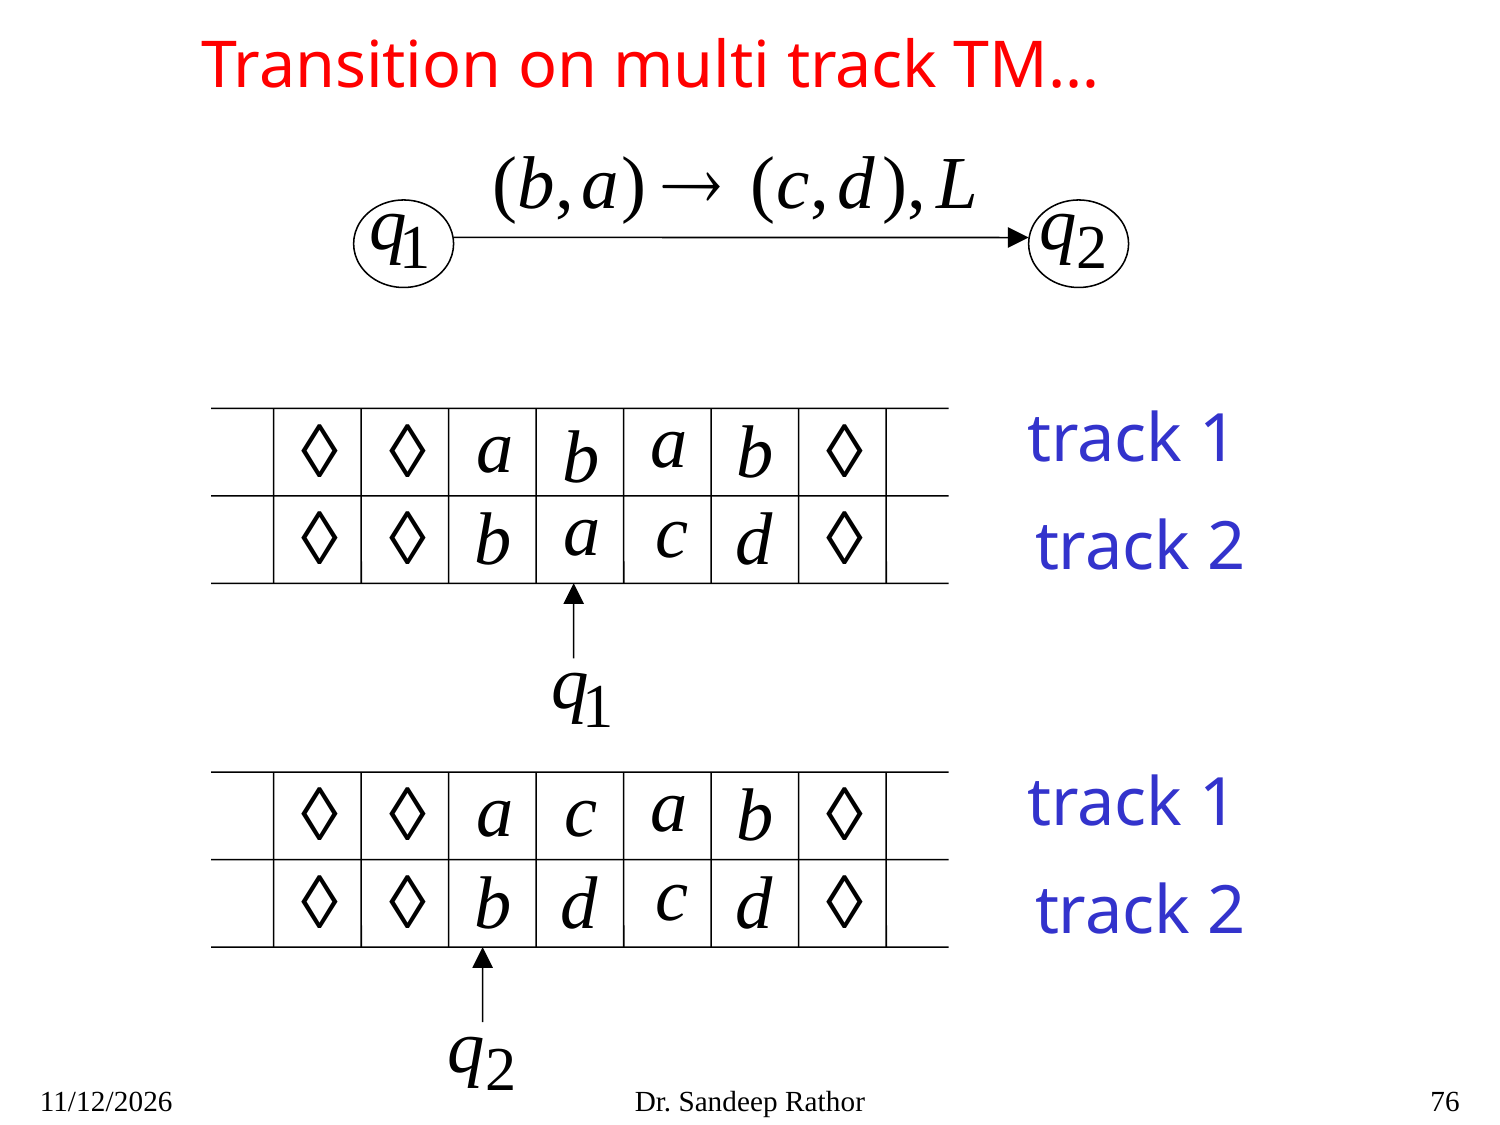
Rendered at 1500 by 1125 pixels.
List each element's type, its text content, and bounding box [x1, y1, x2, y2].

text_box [473, 433, 518, 480]
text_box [366, 187, 429, 273]
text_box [1036, 187, 1109, 273]
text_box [736, 782, 778, 848]
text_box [823, 872, 866, 933]
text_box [731, 506, 782, 571]
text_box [473, 506, 516, 571]
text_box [473, 797, 518, 843]
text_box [386, 784, 428, 845]
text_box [298, 508, 341, 569]
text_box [556, 870, 607, 935]
text_box track 1 [1012, 387, 1253, 483]
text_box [386, 872, 428, 933]
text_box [563, 797, 603, 843]
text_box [298, 872, 341, 933]
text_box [736, 418, 778, 484]
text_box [444, 1009, 518, 1095]
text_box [562, 424, 604, 489]
text_box Transition on multi track TM… [186, 15, 1500, 108]
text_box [560, 515, 604, 562]
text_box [491, 149, 981, 229]
text_box [353, 206, 454, 288]
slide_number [24, 1074, 338, 1125]
slide_number 76 [1162, 1074, 1475, 1125]
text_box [386, 508, 428, 569]
text_box [563, 584, 585, 645]
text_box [653, 517, 694, 564]
footer Dr. Sandeep Rathor [512, 1074, 988, 1125]
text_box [823, 420, 866, 482]
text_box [548, 645, 612, 732]
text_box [473, 870, 516, 935]
text_box track 2 [1020, 495, 1261, 591]
text_box track 1 [1012, 751, 1253, 846]
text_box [386, 420, 428, 482]
text_box [453, 227, 1029, 248]
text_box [647, 428, 692, 474]
text_box track 2 [1020, 859, 1261, 955]
text_box [1041, 208, 1129, 288]
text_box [731, 870, 782, 935]
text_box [823, 784, 866, 845]
text_box [1028, 220, 1036, 267]
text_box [653, 881, 694, 928]
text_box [823, 508, 866, 569]
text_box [298, 784, 341, 845]
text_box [647, 791, 692, 838]
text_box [298, 420, 341, 482]
text_box [472, 948, 493, 1009]
